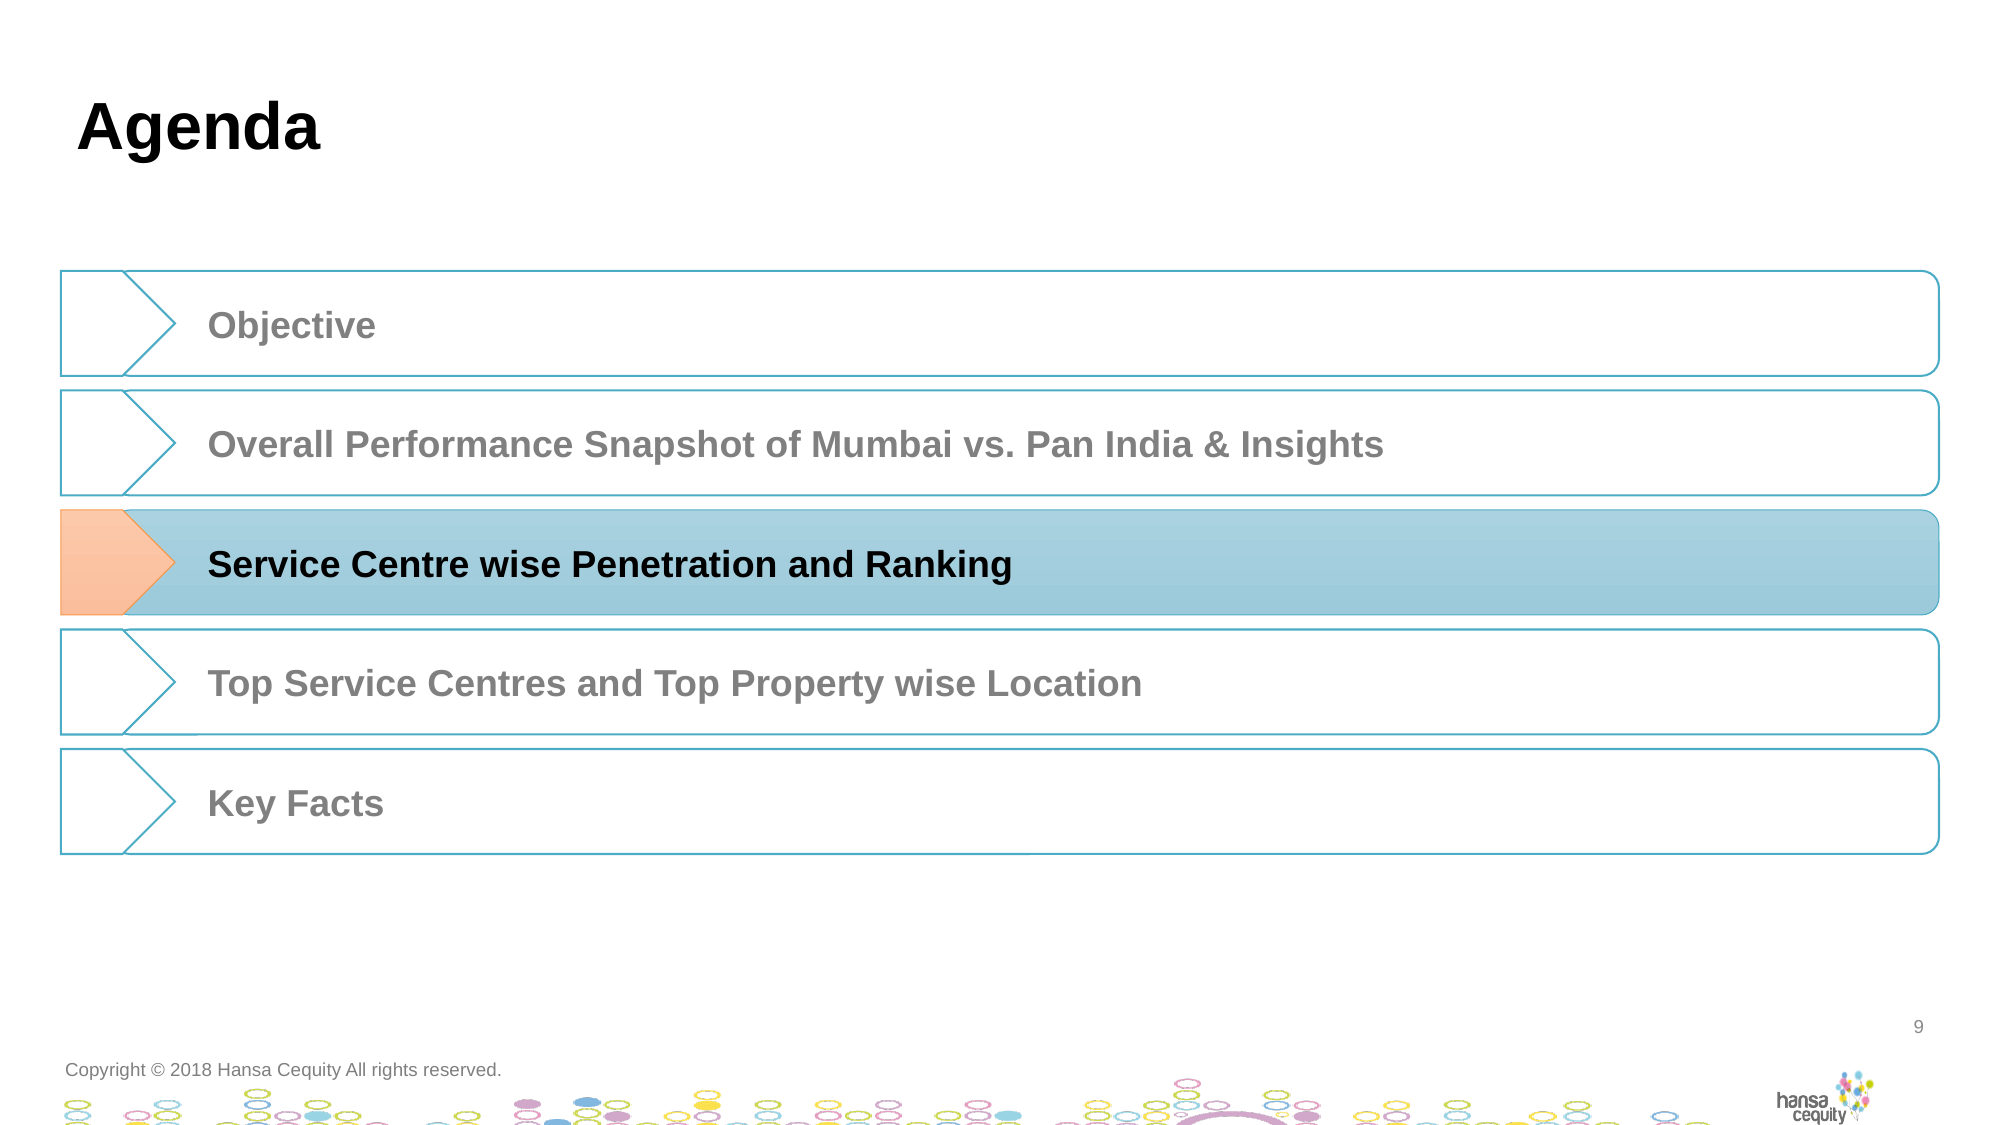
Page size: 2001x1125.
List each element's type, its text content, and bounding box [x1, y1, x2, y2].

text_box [60, 629, 1940, 735]
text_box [60, 509, 1940, 615]
picture [56, 1076, 1740, 1125]
list Agenda [60, 23, 1940, 172]
picture [1777, 1069, 1875, 1125]
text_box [60, 270, 1940, 376]
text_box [60, 748, 1940, 854]
slide_number 9 [1759, 1008, 1940, 1044]
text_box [60, 390, 1940, 496]
